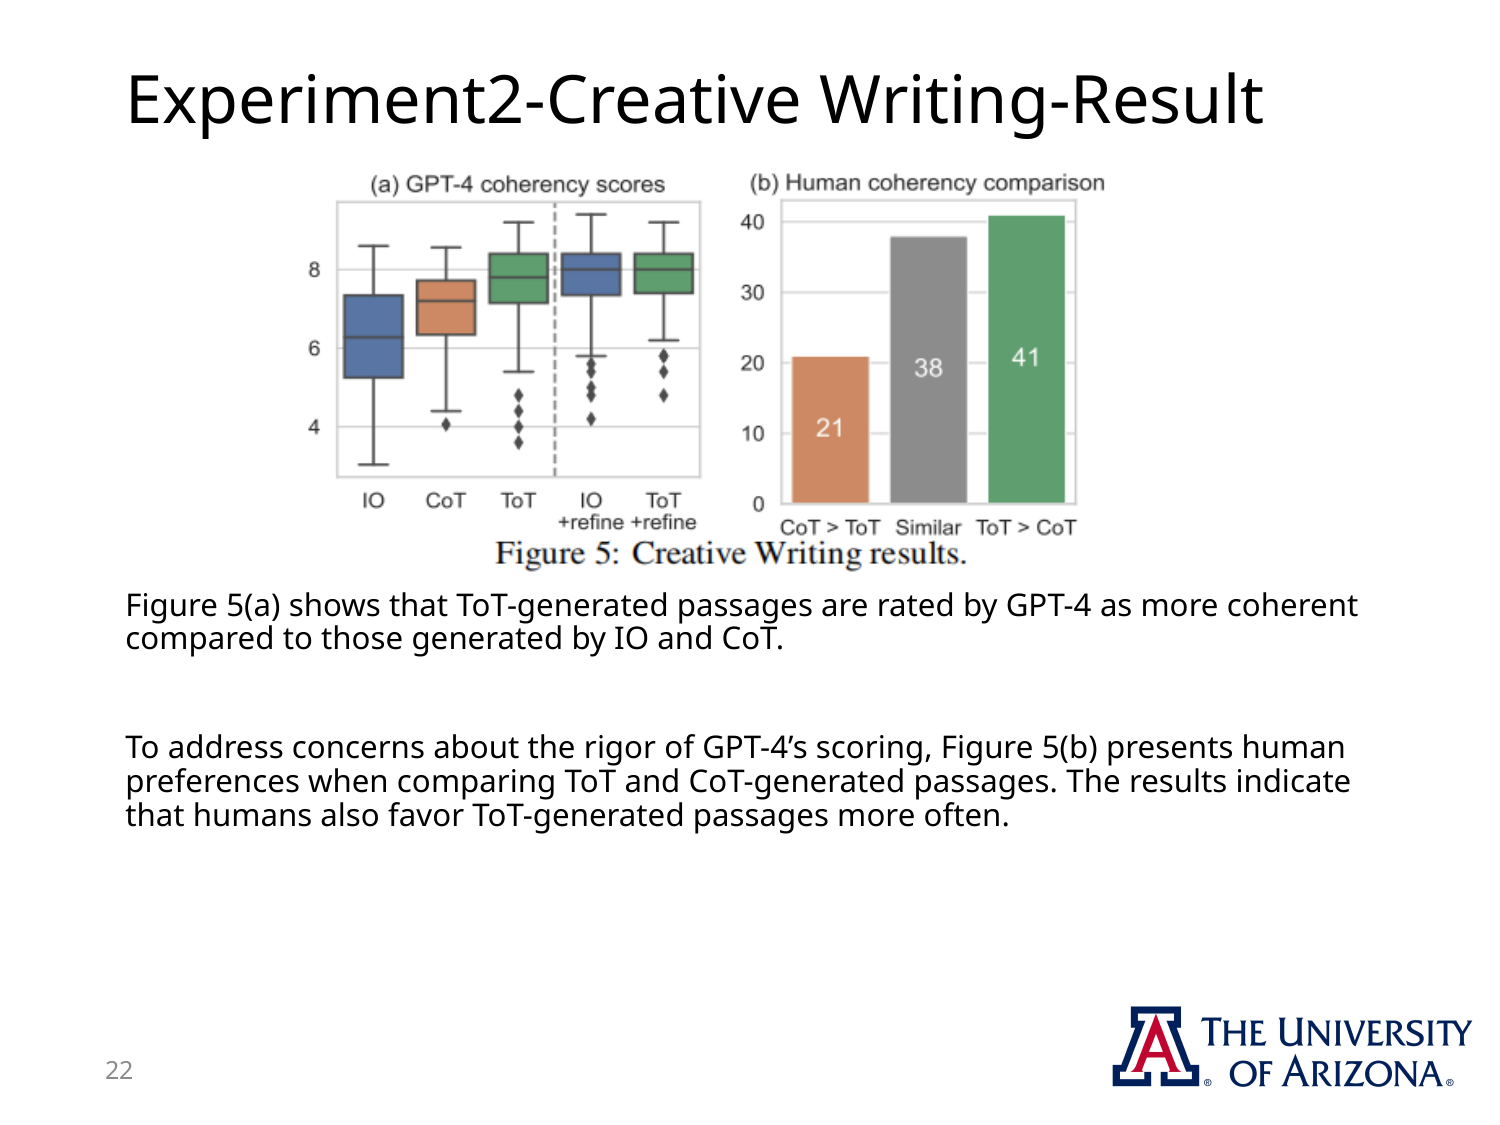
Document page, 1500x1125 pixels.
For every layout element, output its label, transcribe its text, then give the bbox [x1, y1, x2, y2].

title Experiment2-Creative Writing-Result [110, 34, 1386, 146]
picture [255, 155, 1140, 578]
subtitle Figure 5(a) shows that ToT-generated passages are rated by GPT-4 as more coherent compared to those generated by IO and CoT. To address concerns about the rigor of GPT-4’s scoring, Figure 5(b) presents human preferences when comparing ToT and CoT-generated passages. The results indicate that humans also favor ToT-generated passages more often. [110, 581, 1408, 997]
picture [1105, 1000, 1478, 1094]
slide_number 22 [76, 1049, 149, 1094]
